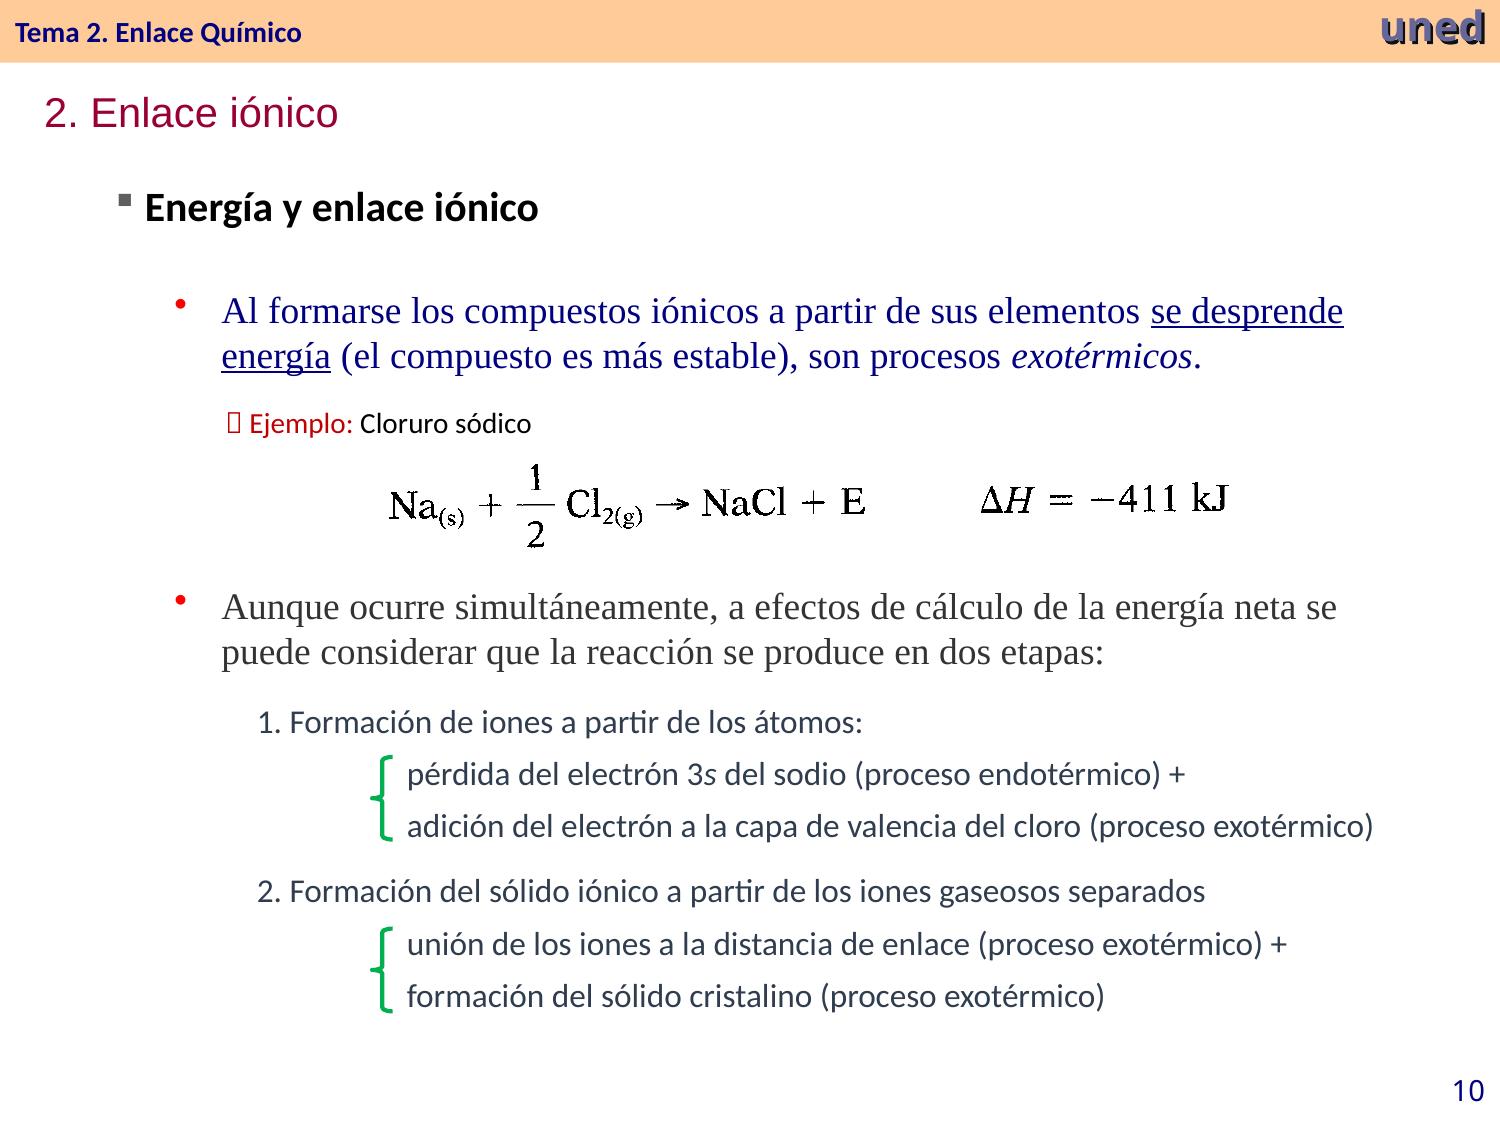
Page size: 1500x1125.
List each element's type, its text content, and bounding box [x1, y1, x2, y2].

text_box [372, 928, 393, 1012]
text_box Al formarse los compuestos iónicos a partir de sus elementos se desprende energía (el compuesto es más estable), son procesos exotérmicos. [159, 278, 1400, 384]
text_box uned [1364, 0, 1500, 50]
text_box [0, 0, 1500, 63]
text_box Tema 2. Enlace Químico [0, 0, 1088, 61]
text_box 1. Formación de iones a partir de los átomos: pérdida del electrón 3s del sodio (proceso endotérmico) + adición del electrón a la capa de valencia del cloro (proceso exotérmico) 2. Formación del sólido iónico a partir de los iones gaseosos separados unión de los iones a la distancia de enlace (proceso exotérmico) + formación del sólido cristalino (proceso exotérmico) [242, 692, 1424, 1022]
text_box  Ejemplo: Cloruro sódico [206, 397, 1223, 447]
text_box Aunque ocurre simultáneamente, a efectos de cálculo de la energía neta se puede considerar que la reacción se produce en dos etapas: [159, 574, 1400, 680]
text_box Energía y enlace iónico [100, 172, 1353, 238]
text_box [372, 756, 393, 840]
picture [371, 455, 1240, 556]
text_box 2. Enlace iónico [29, 78, 1168, 143]
text_box 10 [1399, 1059, 1500, 1125]
